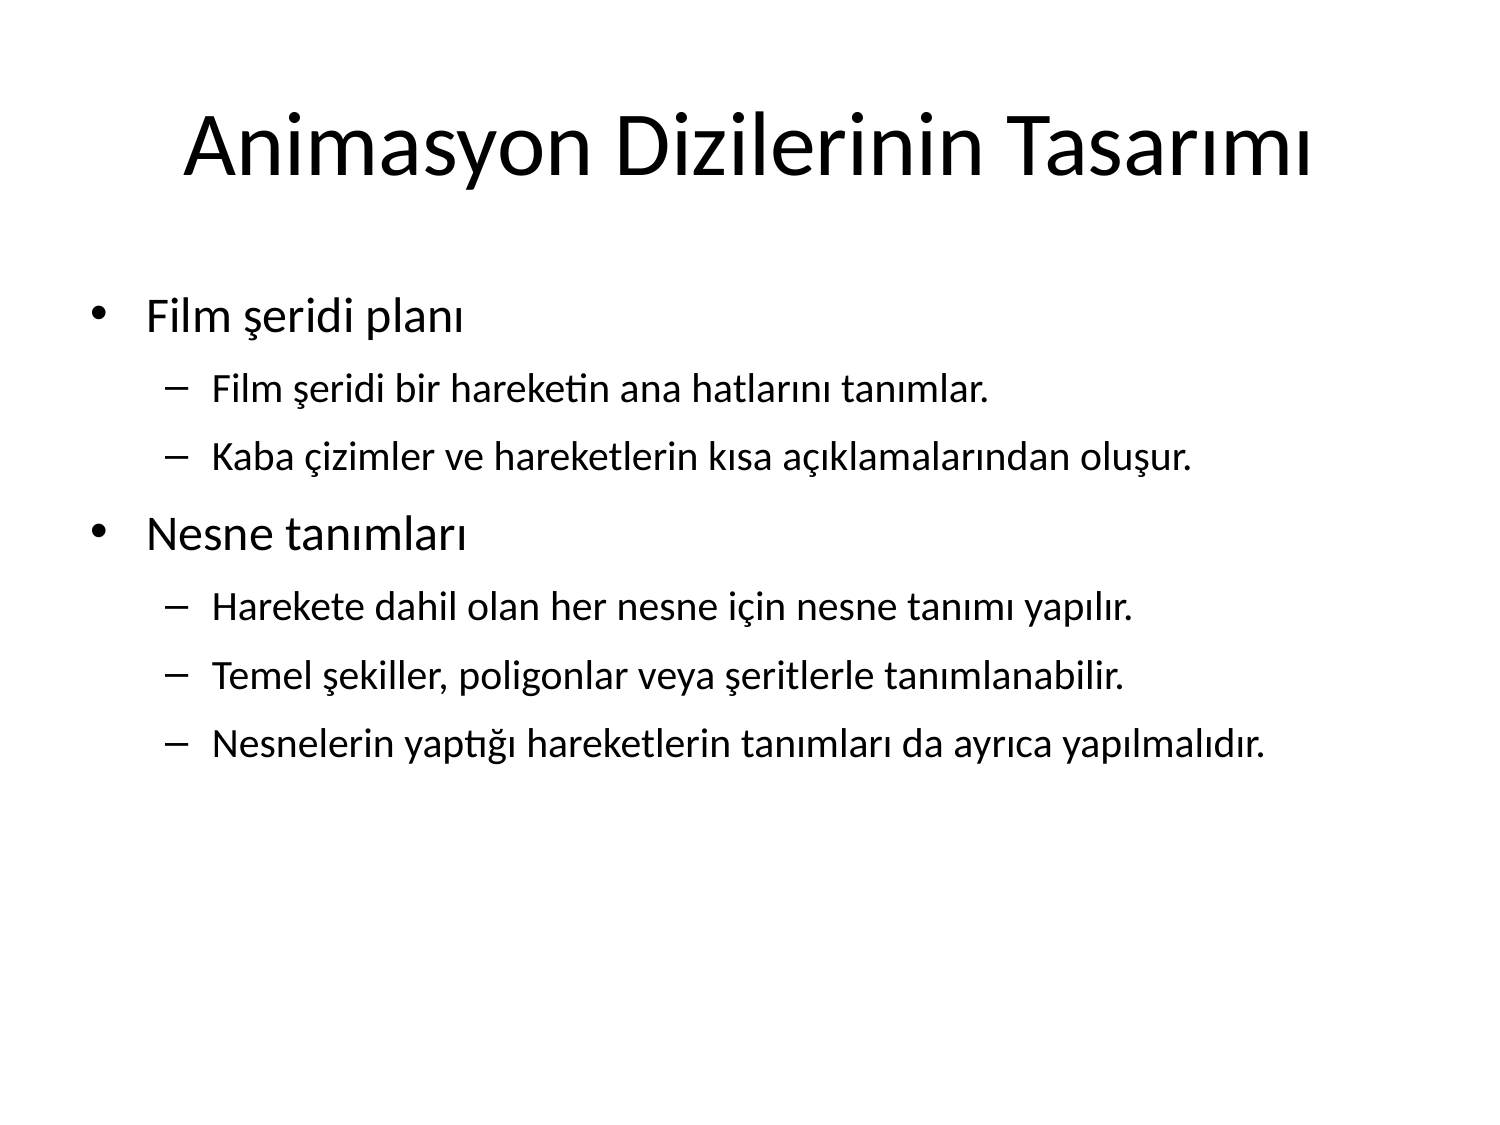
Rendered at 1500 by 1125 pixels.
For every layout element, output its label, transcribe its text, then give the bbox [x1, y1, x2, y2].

list Film şeridi planı Film şeridi bir hareketin ana hatlarını tanımlar. Kaba çizimler ve hareketlerin kısa açıklamalarından oluşur. Nesne tanımları Harekete dahil olan her nesne için nesne tanımı yapılır. Temel şekiller, poligonlar veya şeritlerle tanımlanabilir. Nesnelerin yaptığı hareketlerin tanımları da ayrıca yapılmalıdır. [75, 262, 1425, 1071]
title Animasyon Dizilerinin Tasarımı [75, 45, 1425, 233]
